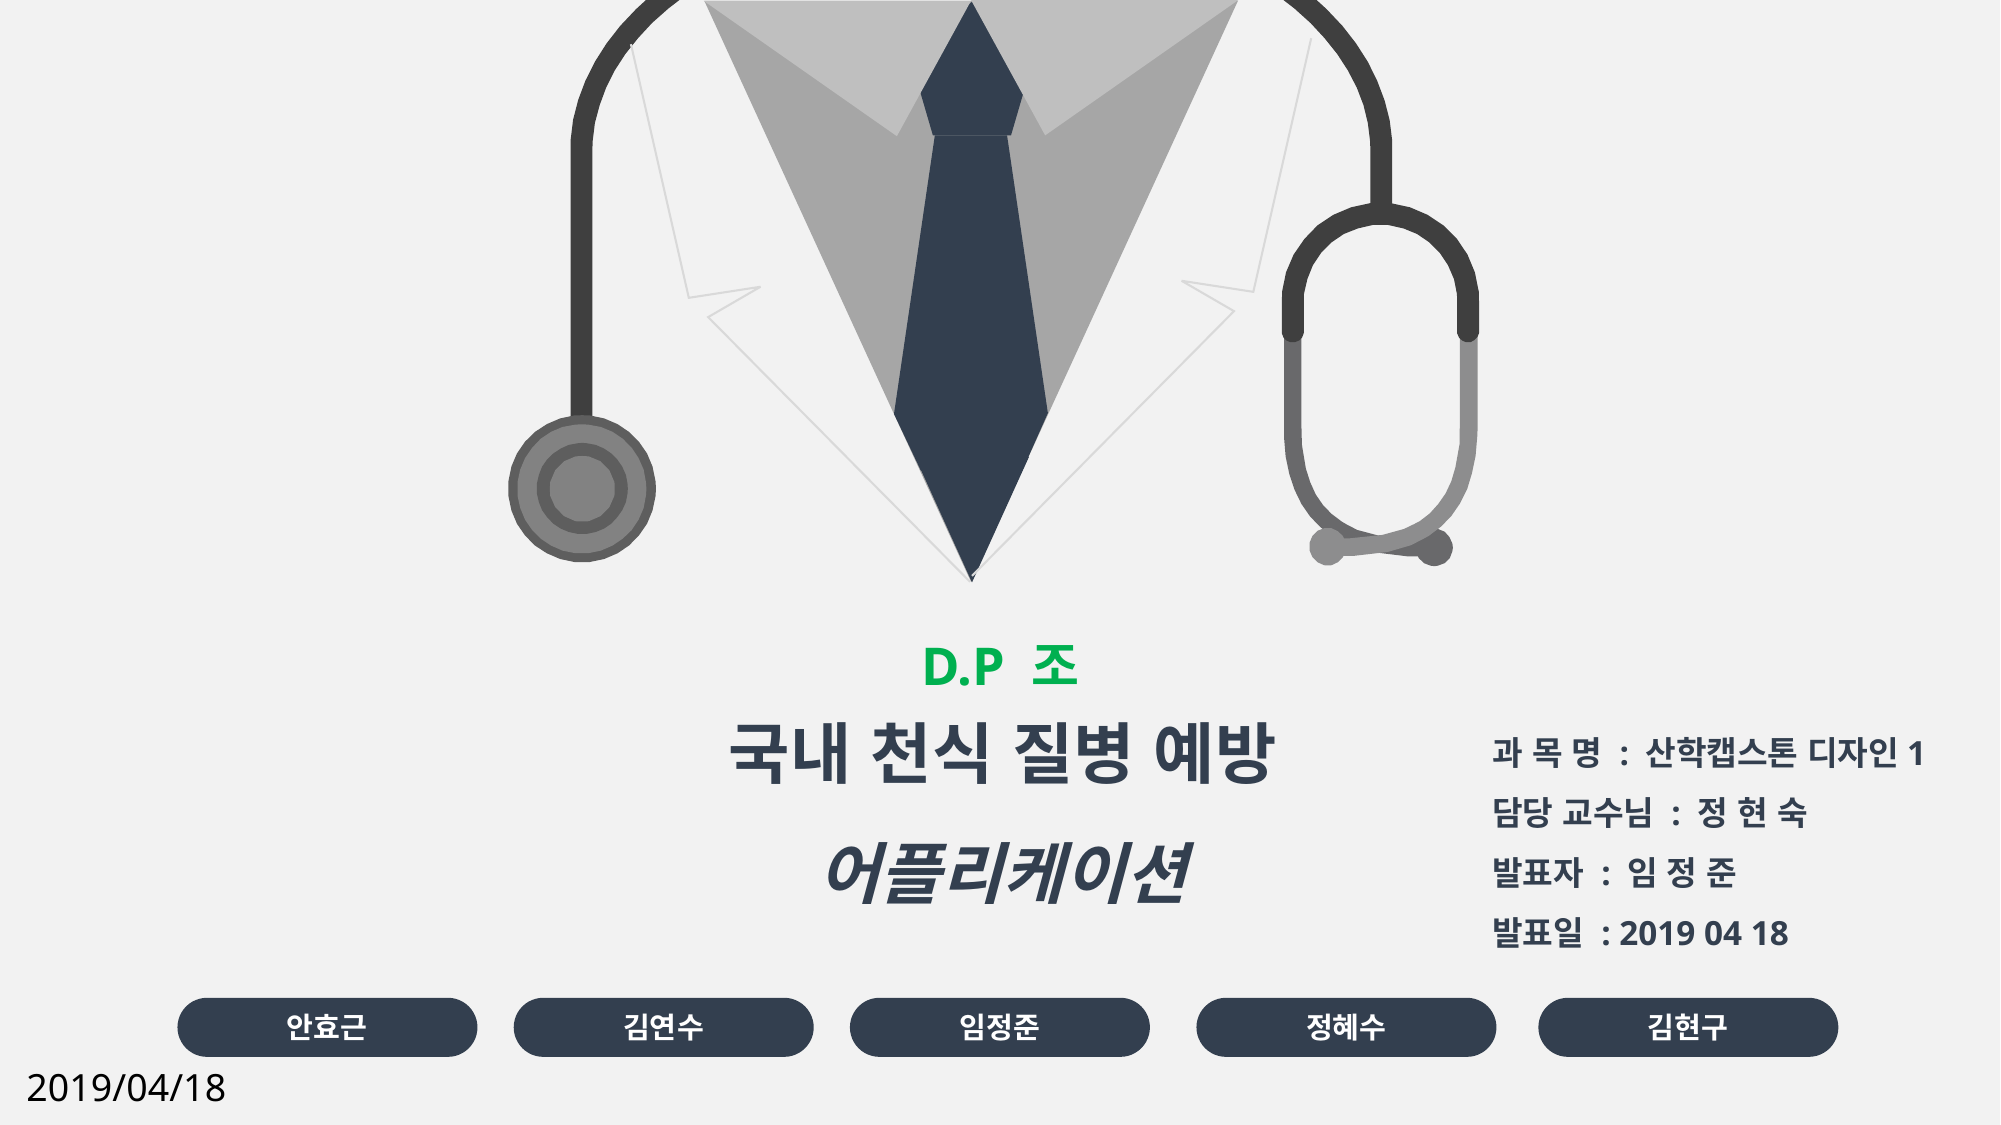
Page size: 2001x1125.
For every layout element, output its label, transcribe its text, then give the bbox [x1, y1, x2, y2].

text_box D.P 조 [861, 594, 1139, 704]
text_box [508, 0, 1480, 583]
text_box 2019/04/18 [11, 1056, 302, 1117]
text_box 안효근 [176, 996, 479, 1058]
text_box 과 목 명 : 산학캡스톤 디자인1 담당 교수님 : 정 현 숙 발표자 : 임 정 준 발표일 : 2019 04 18 [1477, 704, 1989, 1053]
text_box 정혜수 [1195, 996, 1484, 1058]
text_box 김연수 [512, 996, 815, 1058]
text_box 김현구 [1551, 1053, 1826, 1058]
text_box 국내 천식 질병 예방 어플리케이션 [500, 664, 1506, 1013]
text_box 임정준 [848, 996, 1151, 1058]
